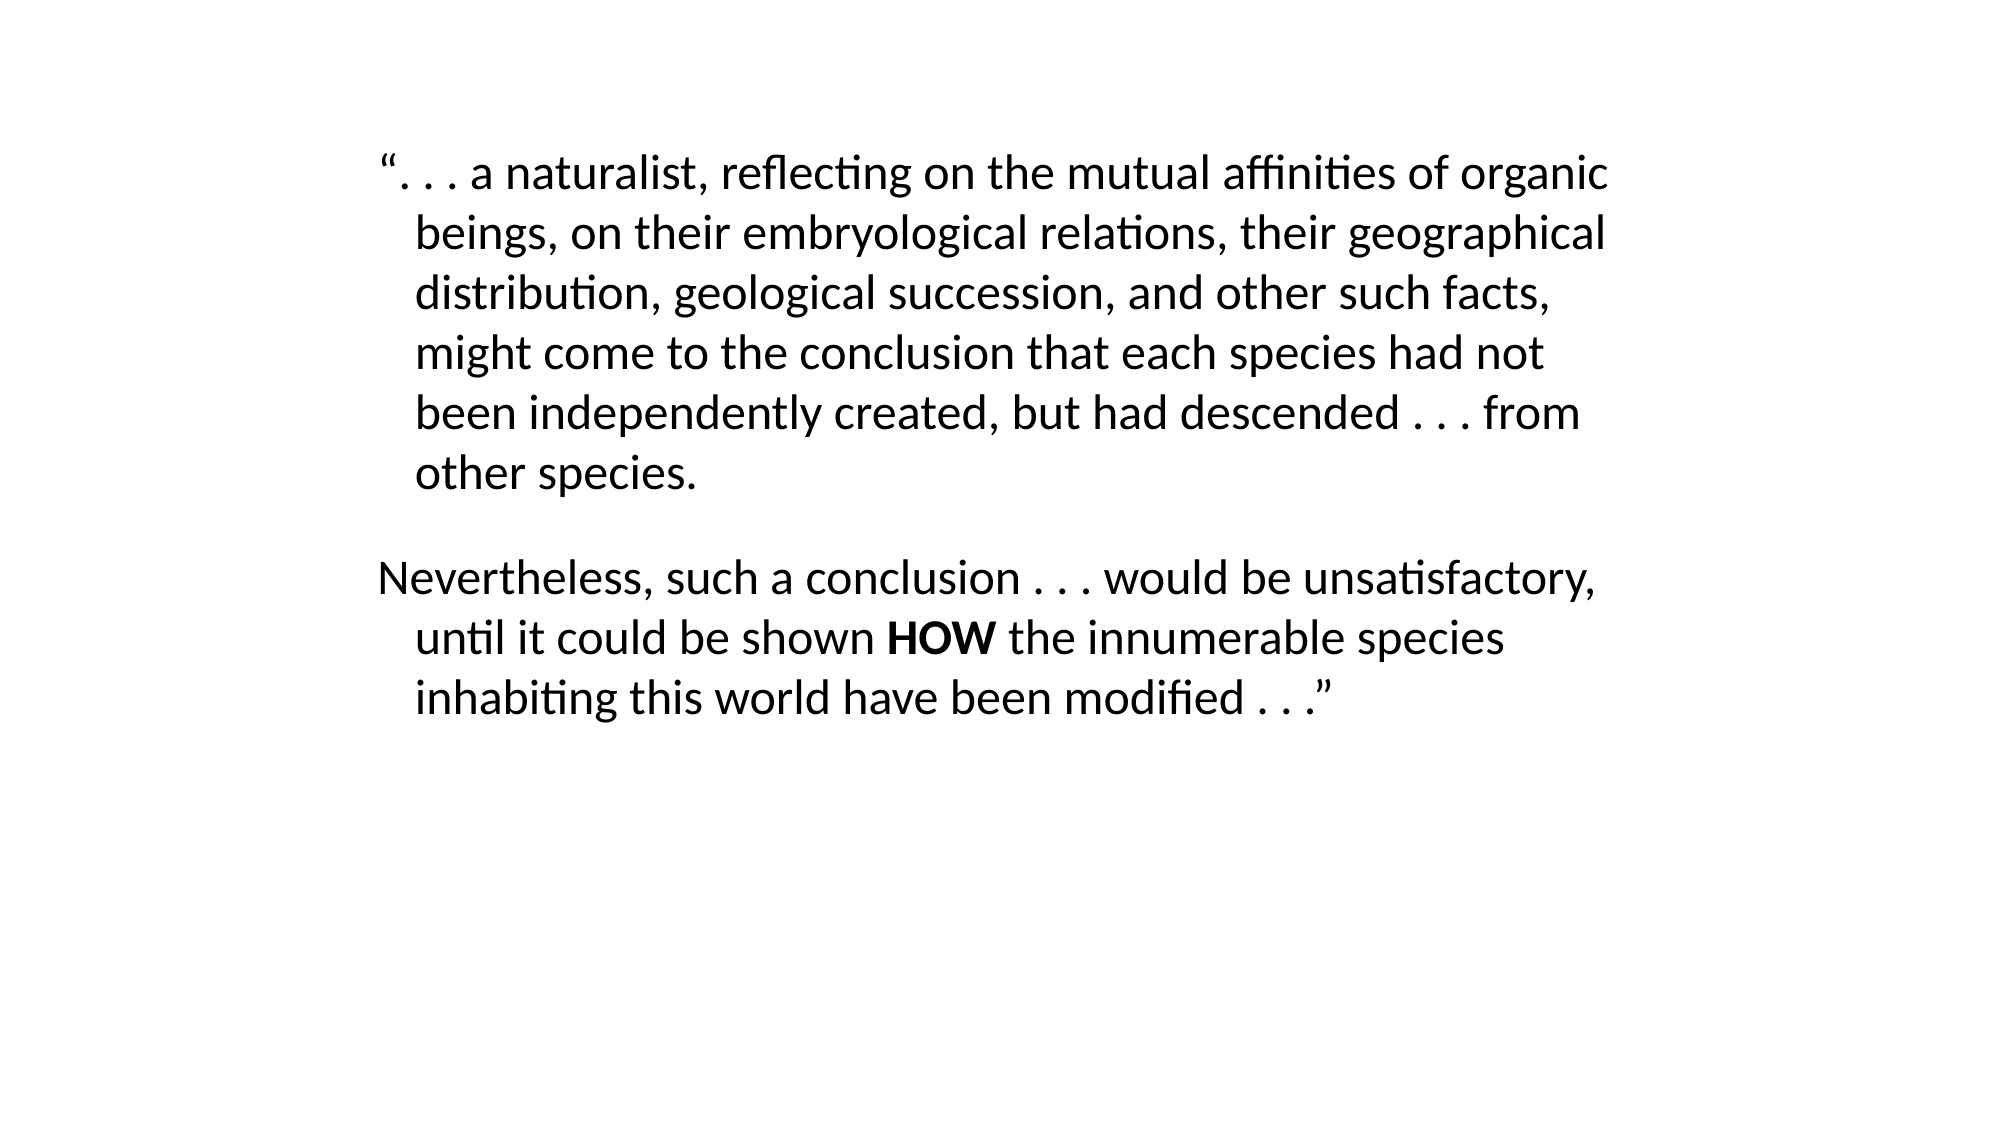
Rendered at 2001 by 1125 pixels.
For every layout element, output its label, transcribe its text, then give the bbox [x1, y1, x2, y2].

text_box “. . . a naturalist, reflecting on the mutual affinities of organic beings, on their embryological relations, their geographical distribution, geological succession, and other such facts, might come to the conclusion that each species had not been independently created, but had descended . . . from other species. Nevertheless, such a conclusion . . . would be unsatisfactory, until it could be shown HOW the innumerable species inhabiting this world have been modified . . .” [362, 124, 1638, 1000]
